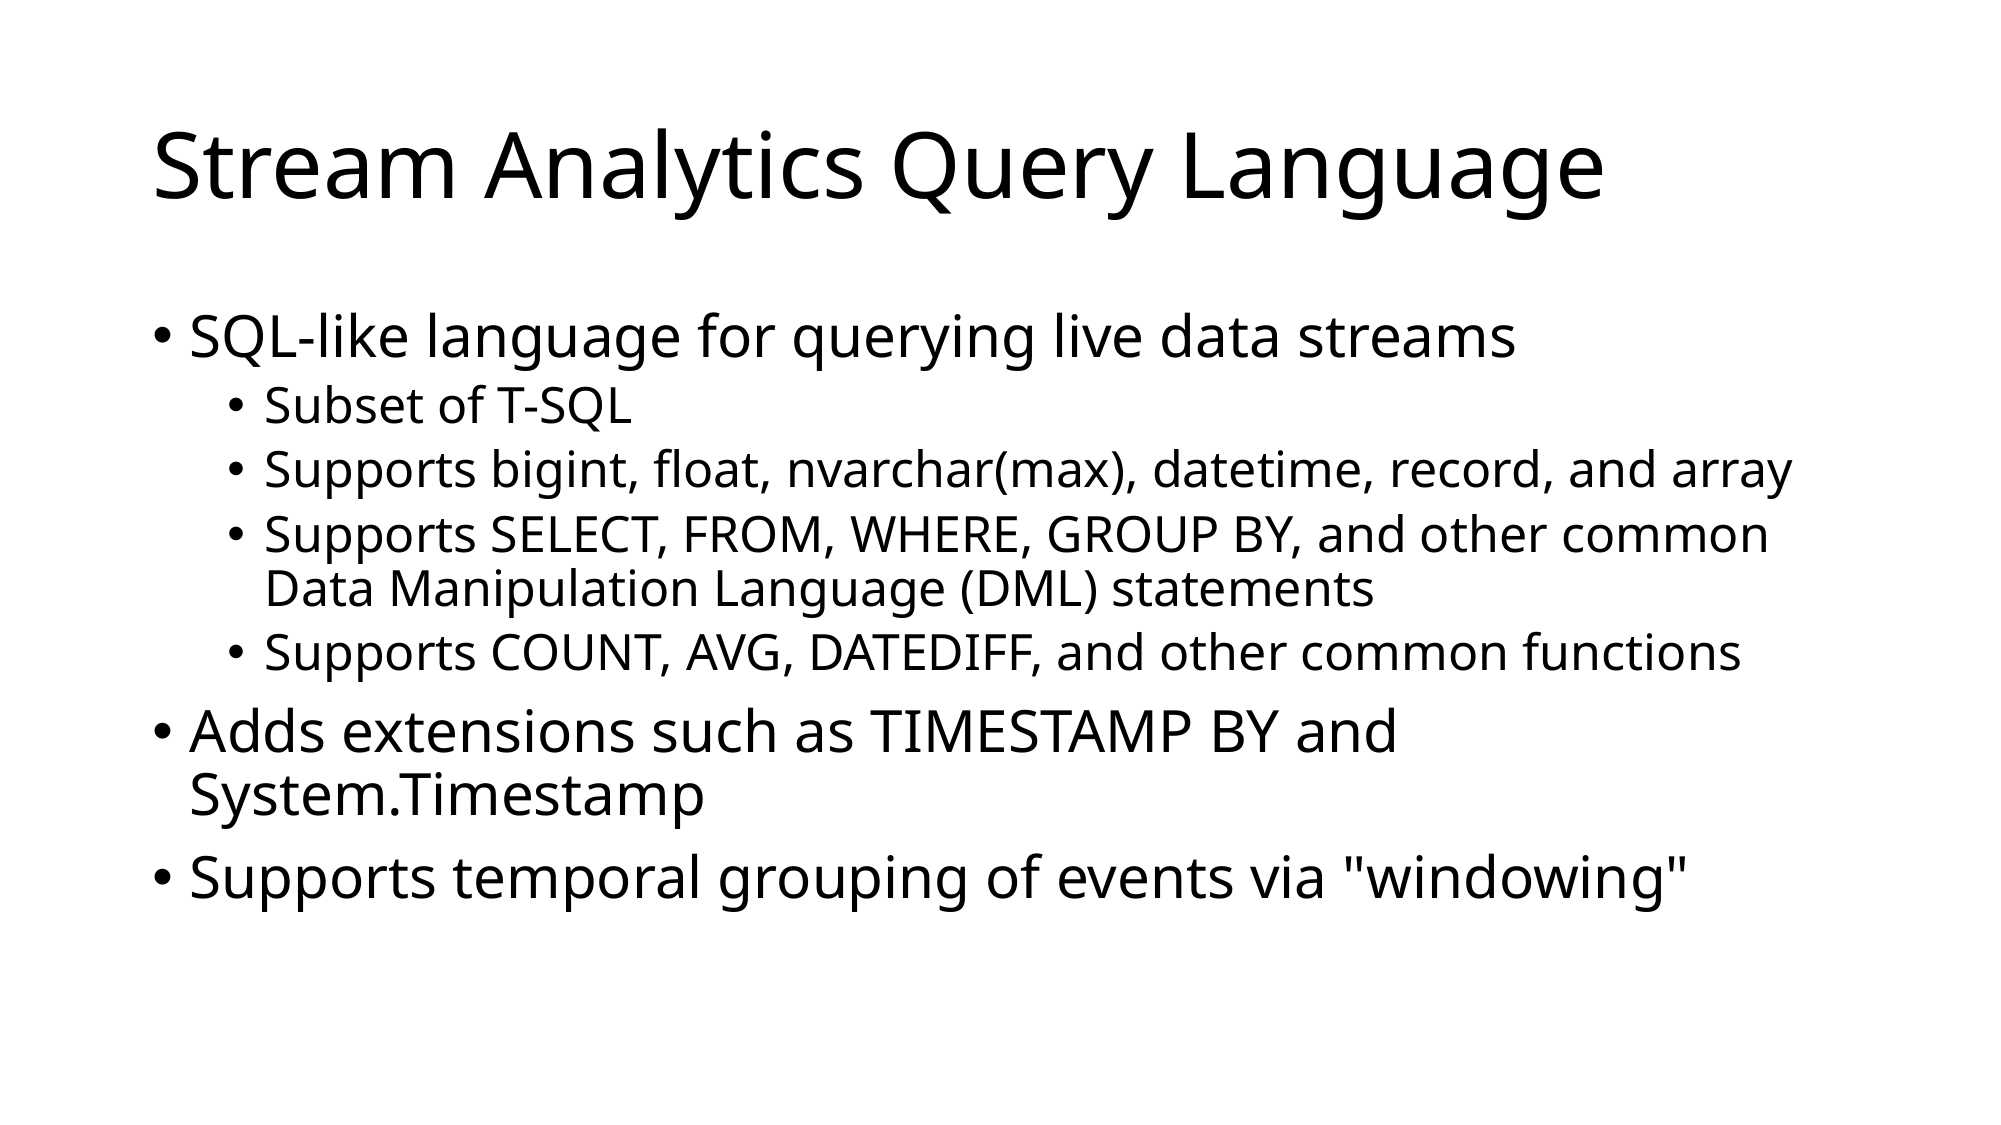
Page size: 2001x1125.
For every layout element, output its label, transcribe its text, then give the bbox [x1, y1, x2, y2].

list SQL-like language for querying live data streams Subset of T-SQL Supports bigint, float, nvarchar(max), datetime, record, and array Supports SELECT, FROM, WHERE, GROUP BY, and other common Data Manipulation Language (DML) statements Supports COUNT, AVG, DATEDIFF, and other common functions Adds extensions such as TIMESTAMP BY and System.Timestamp Supports temporal grouping of events via "windowing" [137, 299, 1886, 1014]
title Stream Analytics Query Language [137, 59, 1863, 278]
